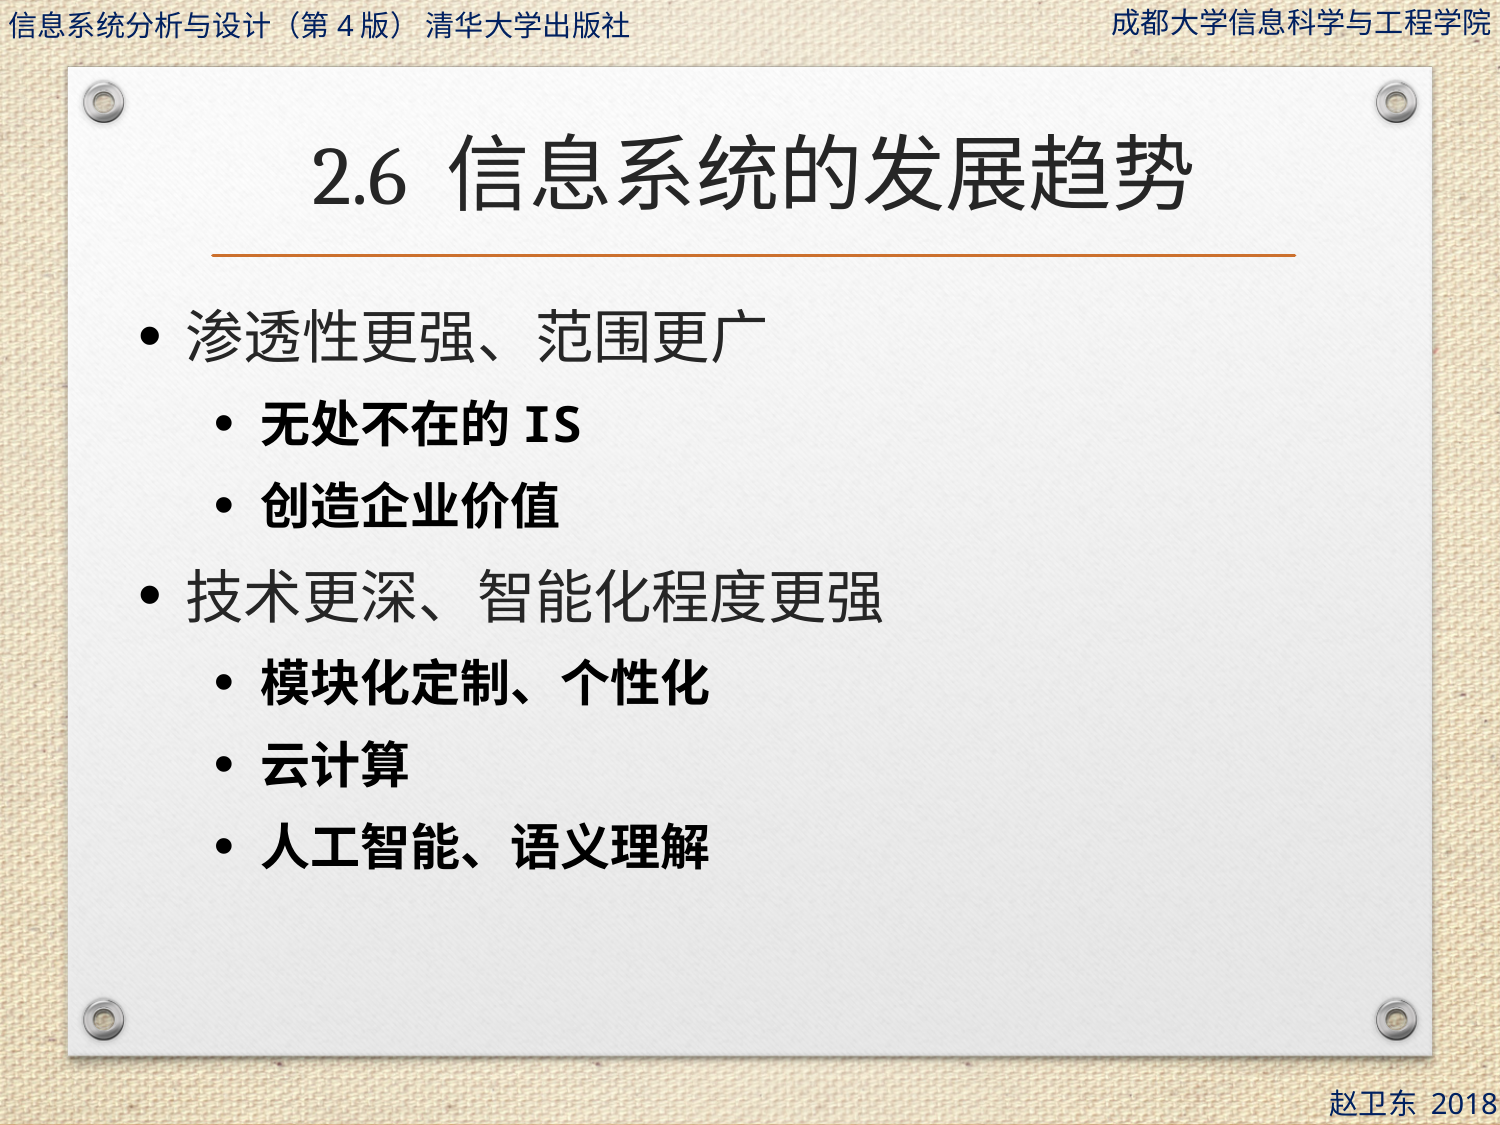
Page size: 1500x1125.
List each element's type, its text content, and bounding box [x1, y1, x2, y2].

list 渗透性更强、范围更广 无处不在的IS 创造企业价值 技术更深、智能化程度更强 模块化定制、个性化 云计算 人工智能、语义理解 [123, 278, 1341, 1035]
picture [0, 0, 1500, 1125]
title 2.6 信息系统的发展趋势 [196, 107, 1312, 237]
